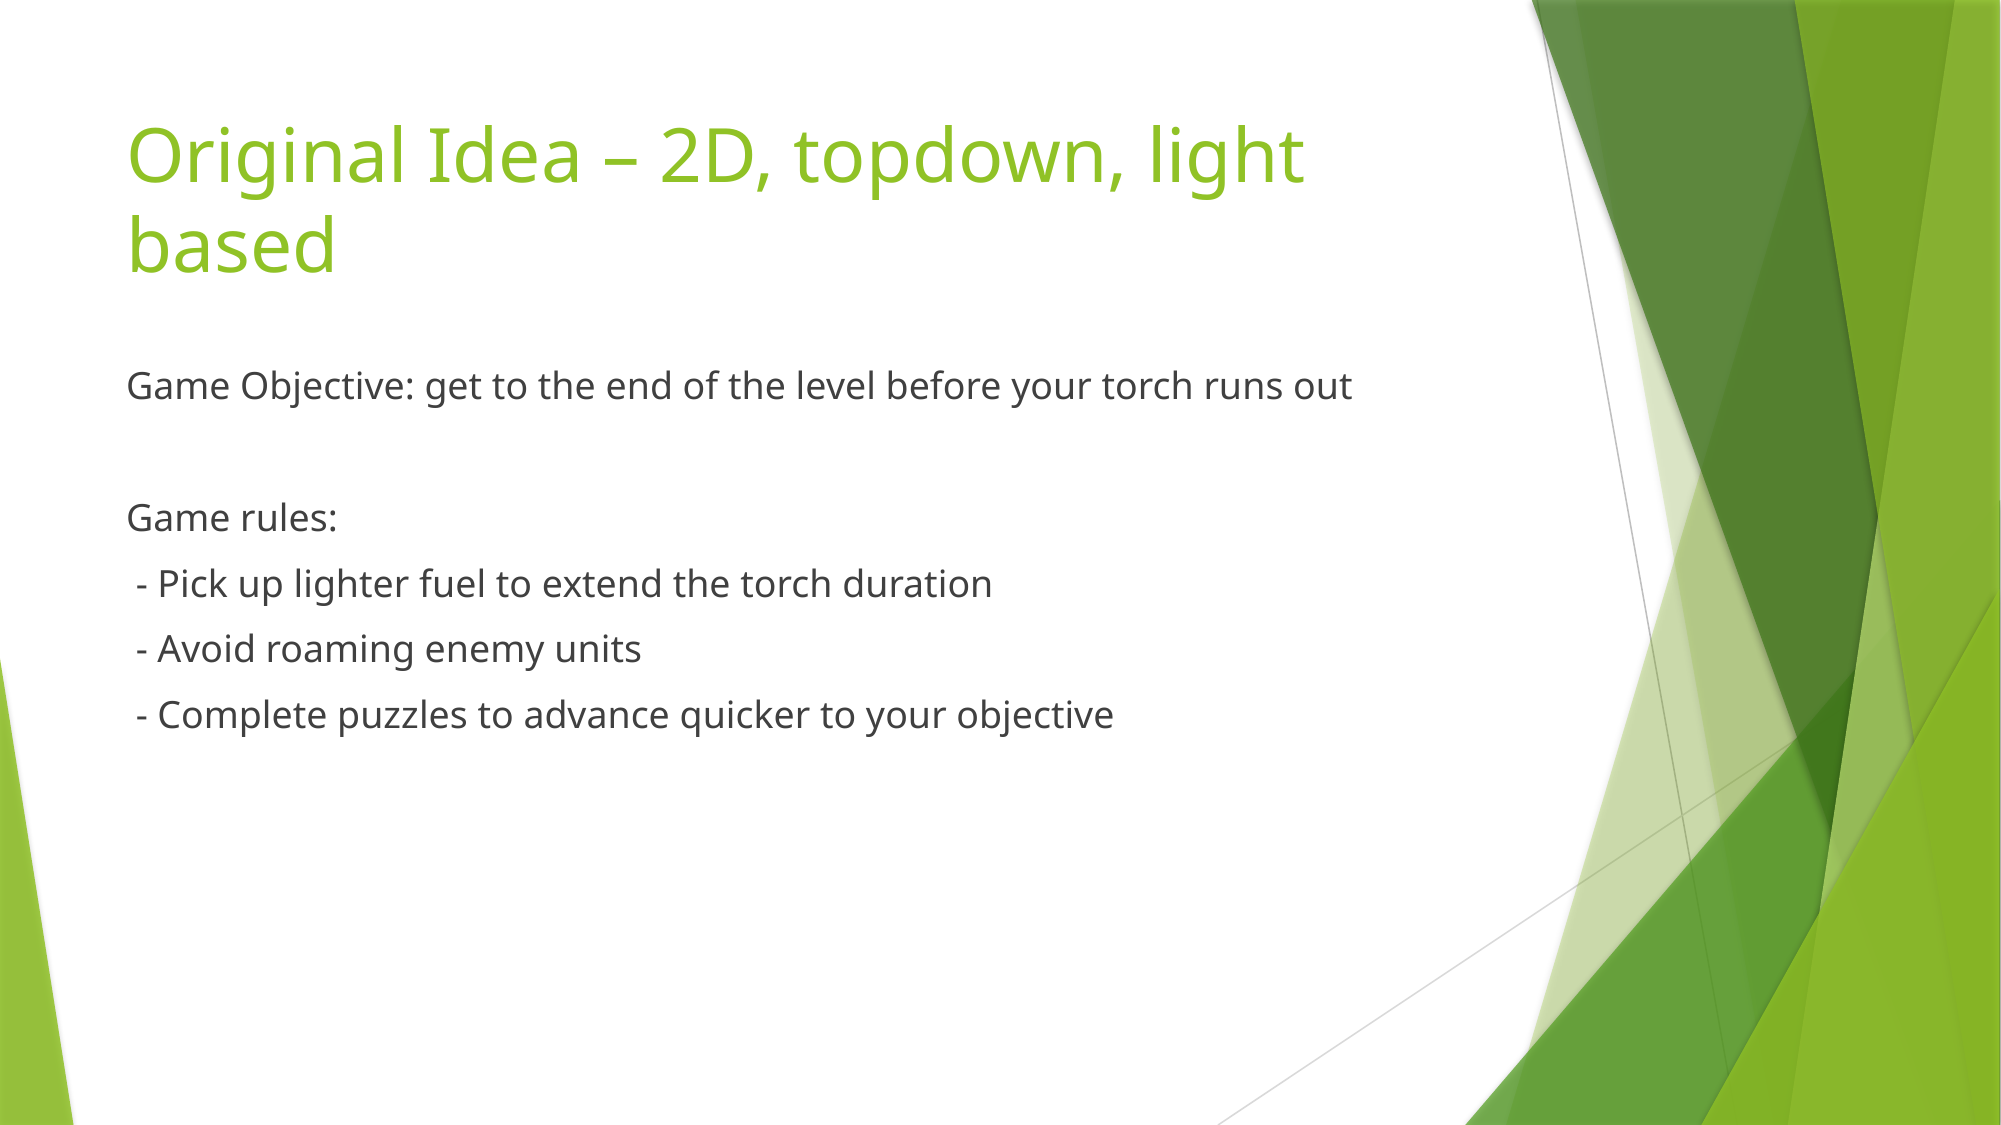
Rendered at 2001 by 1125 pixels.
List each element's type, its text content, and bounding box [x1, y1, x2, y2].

list Game Objective: get to the end of the level before your torch runs out Game rules: - Pick up lighter fuel to extend the torch duration - Avoid roaming enemy units - Complete puzzles to advance quicker to your objective [111, 354, 1522, 992]
title Original Idea – 2D, topdown, light based [111, 99, 1522, 317]
